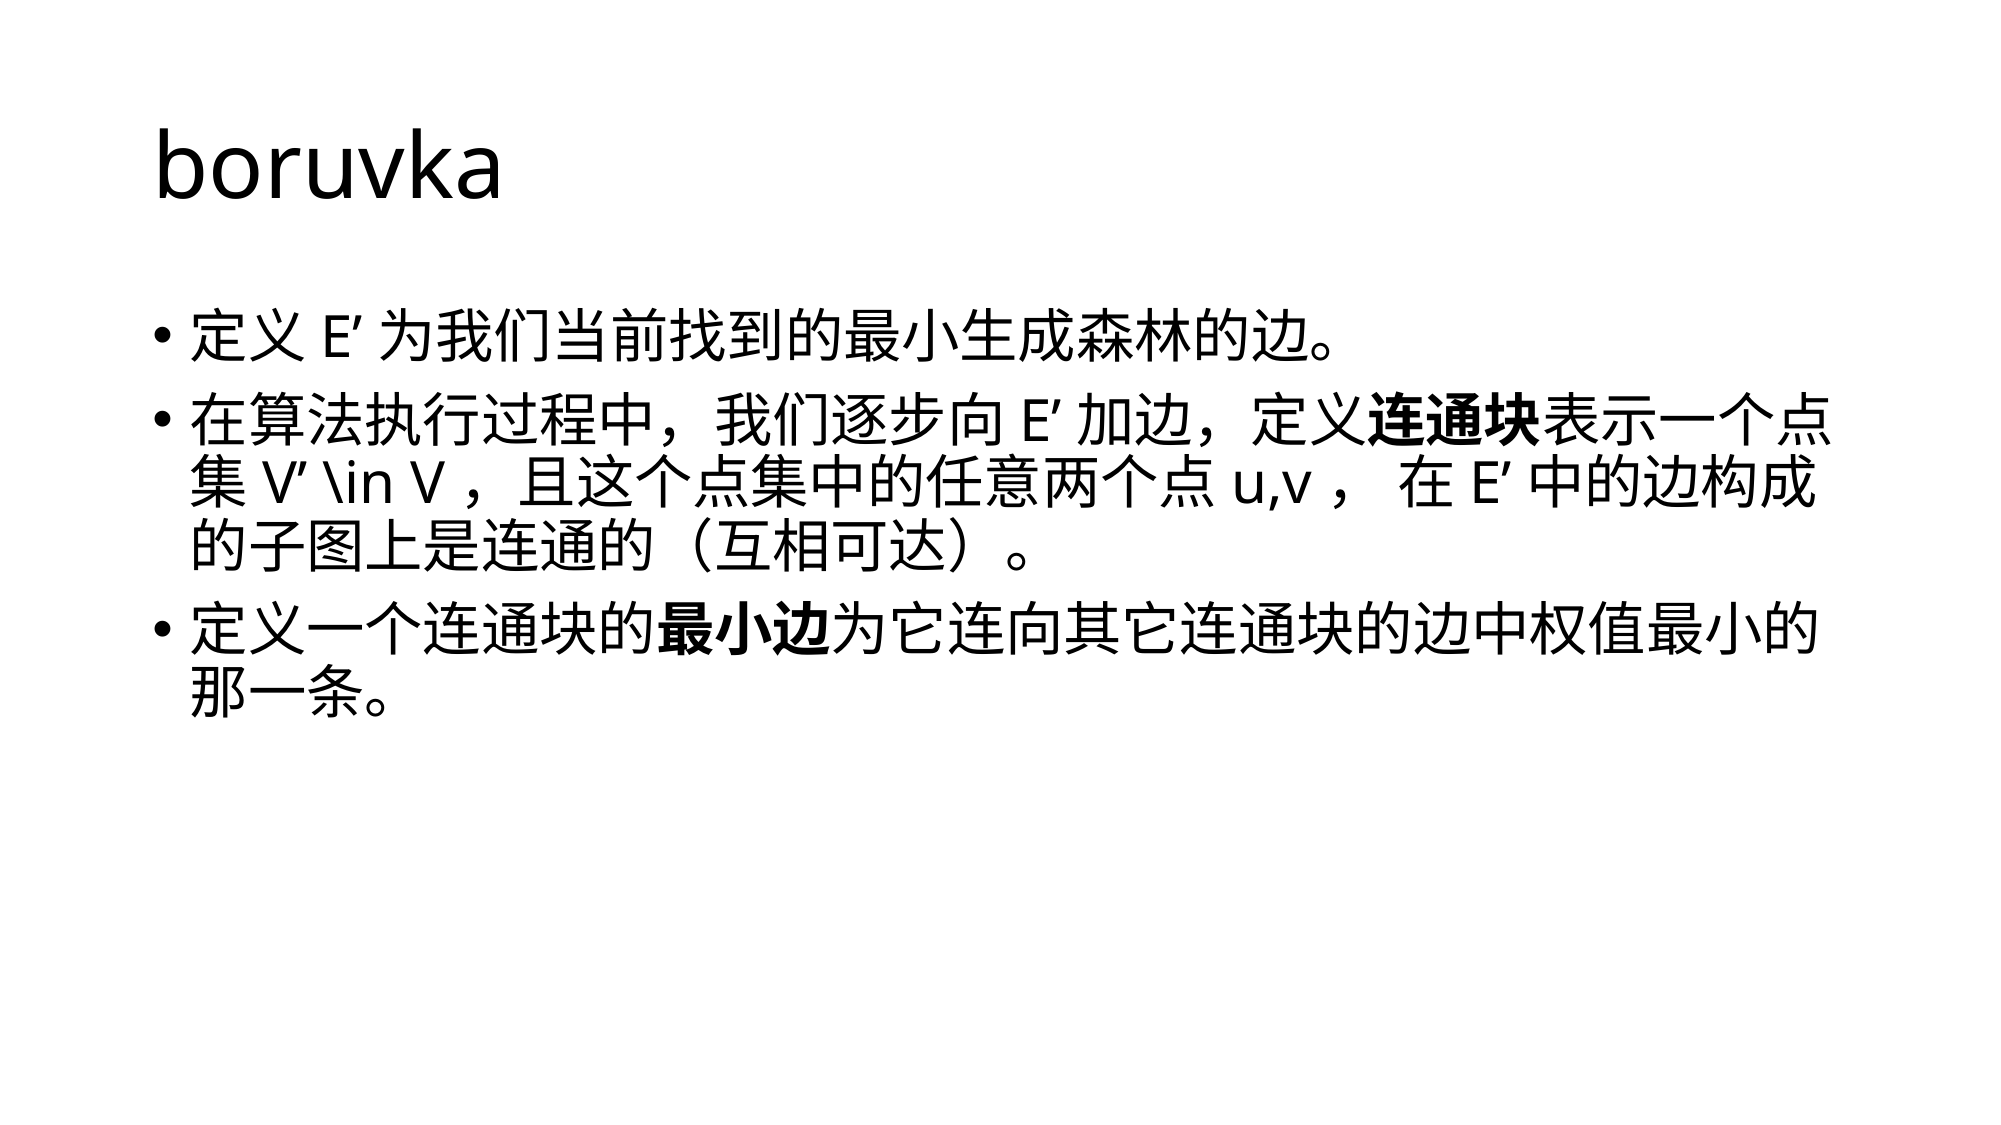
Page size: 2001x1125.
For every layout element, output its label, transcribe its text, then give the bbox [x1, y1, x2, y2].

list 定义E’为我们当前找到的最小生成森林的边。 在算法执行过程中，我们逐步向E’加边，定义连通块表示一个点集V’ \in V，且这个点集中的任意两个点u,v， 在E’中的边构成的子图上是连通的（互相可达）。 定义一个连通块的最小边为它连向其它连通块的边中权值最小的那一条。 [137, 299, 1863, 1014]
title boruvka [137, 59, 1863, 278]
